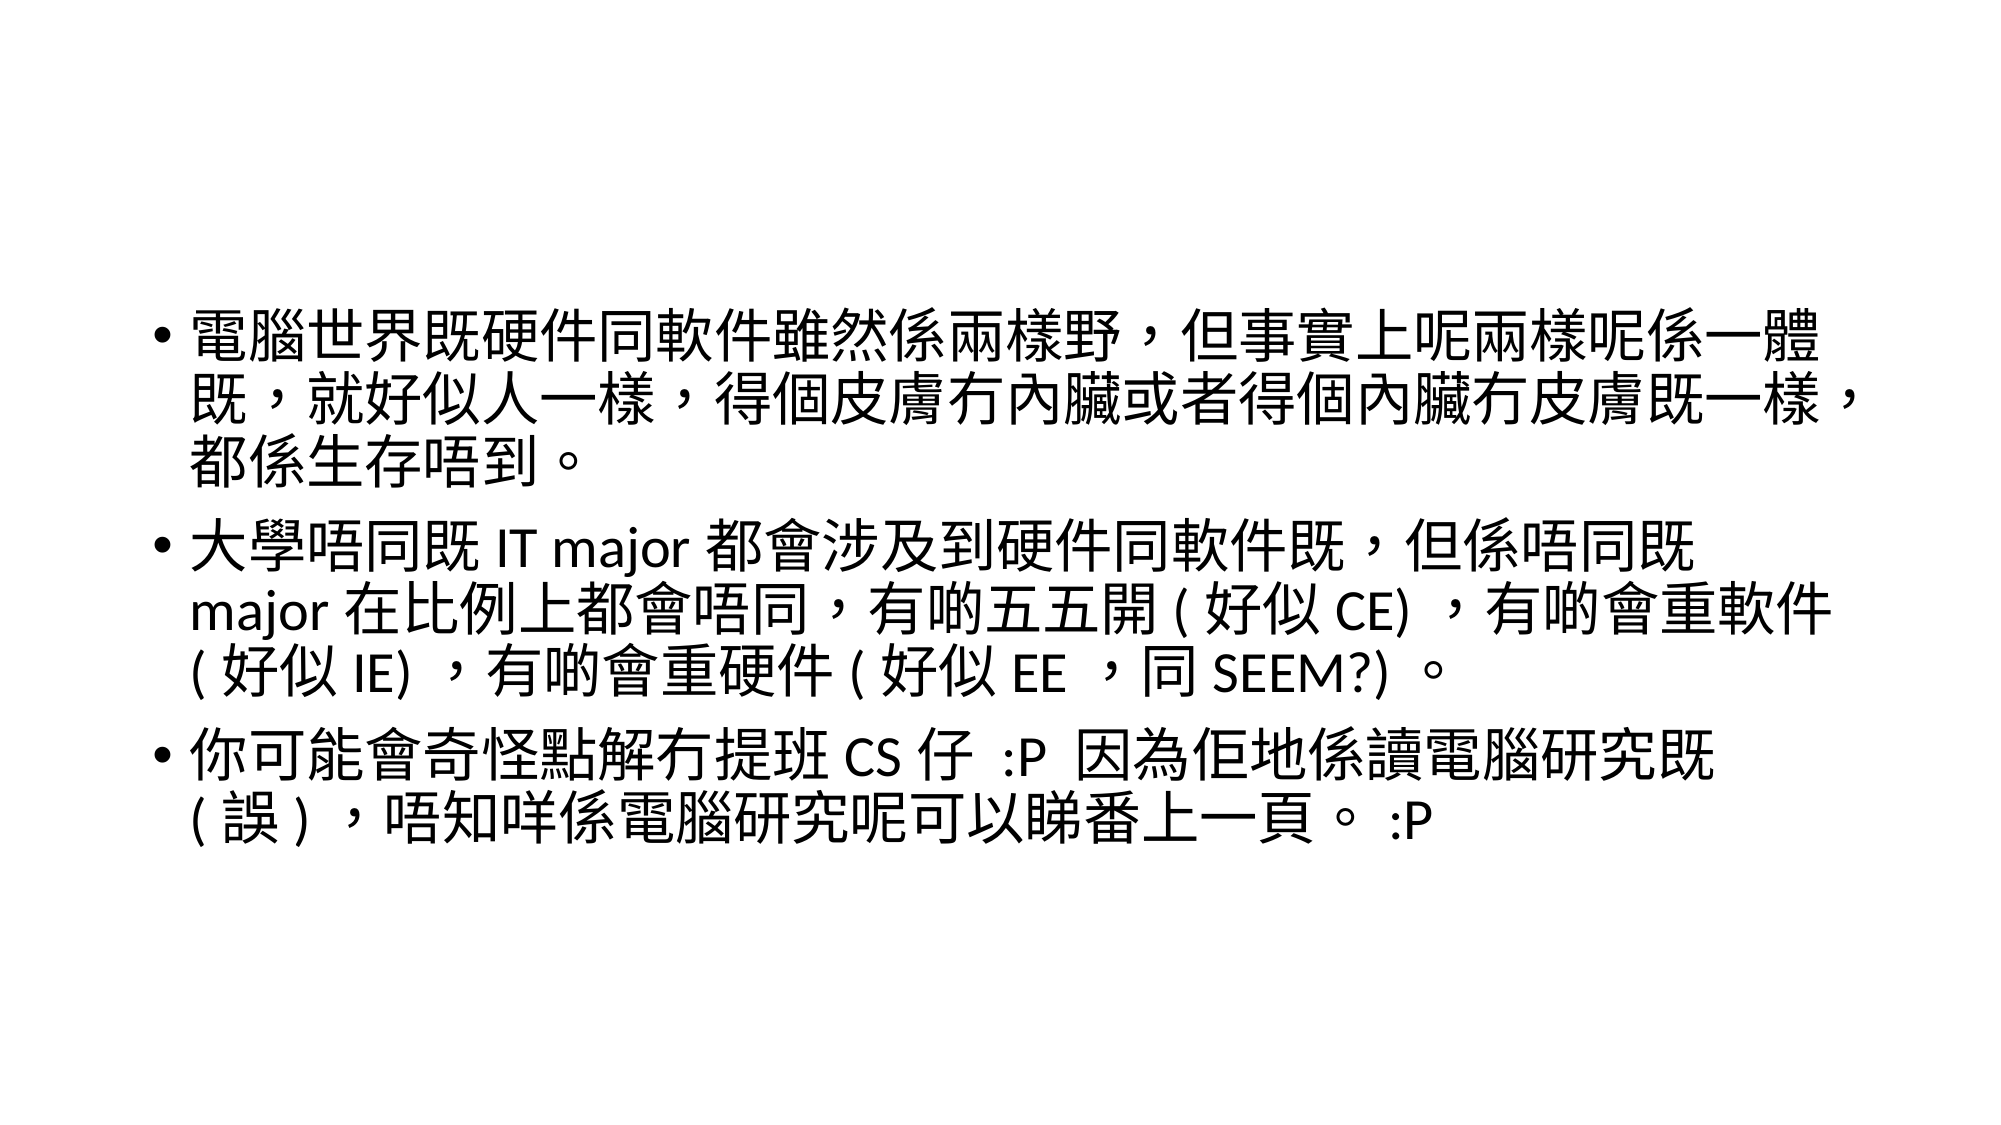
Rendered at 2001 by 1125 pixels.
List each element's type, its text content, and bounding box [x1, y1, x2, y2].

list 電腦世界既硬件同軟件雖然係兩樣野，但事實上呢兩樣呢係一體既，就好似人一樣，得個皮膚冇內臟或者得個內臟冇皮膚既一樣，都係生存唔到。 大學唔同既IT major都會涉及到硬件同軟件既，但係唔同既major在比例上都會唔同，有啲五五開(好似CE)，有啲會重軟件(好似IE)，有啲會重硬件(好似EE，同SEEM?)。 你可能會奇怪點解冇提班CS仔 :P 因為佢地係讀電腦研究既(誤)，唔知咩係電腦研究呢可以睇番上一頁。:P [137, 299, 1863, 1014]
